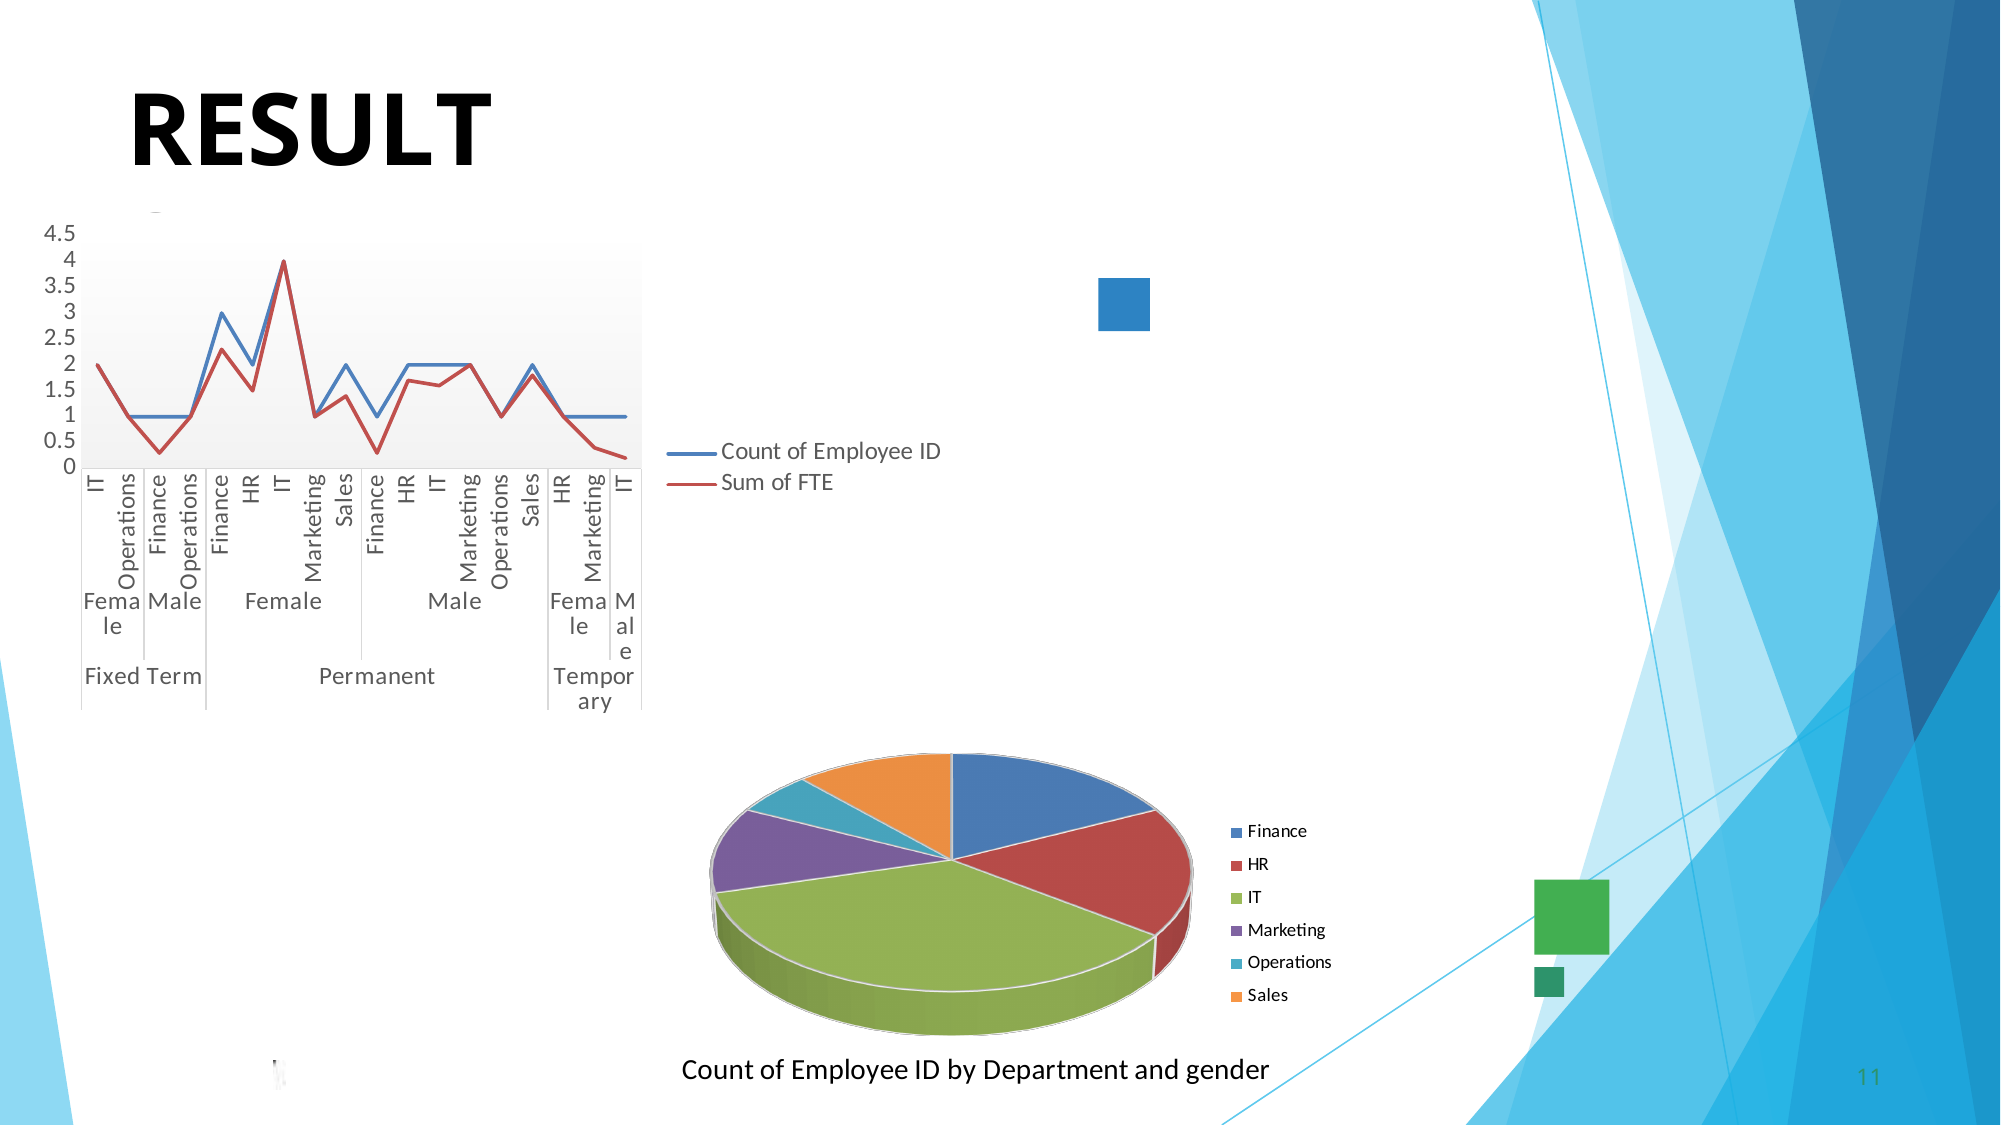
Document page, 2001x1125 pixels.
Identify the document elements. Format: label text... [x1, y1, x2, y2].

title RESULTS [123, 63, 524, 210]
chart [24, 212, 1438, 1109]
text_box [1534, 879, 1610, 955]
picture [273, 1060, 287, 1091]
text_box [1098, 278, 1150, 332]
text_box 11 [1849, 1061, 1888, 1095]
text_box [1534, 967, 1565, 997]
